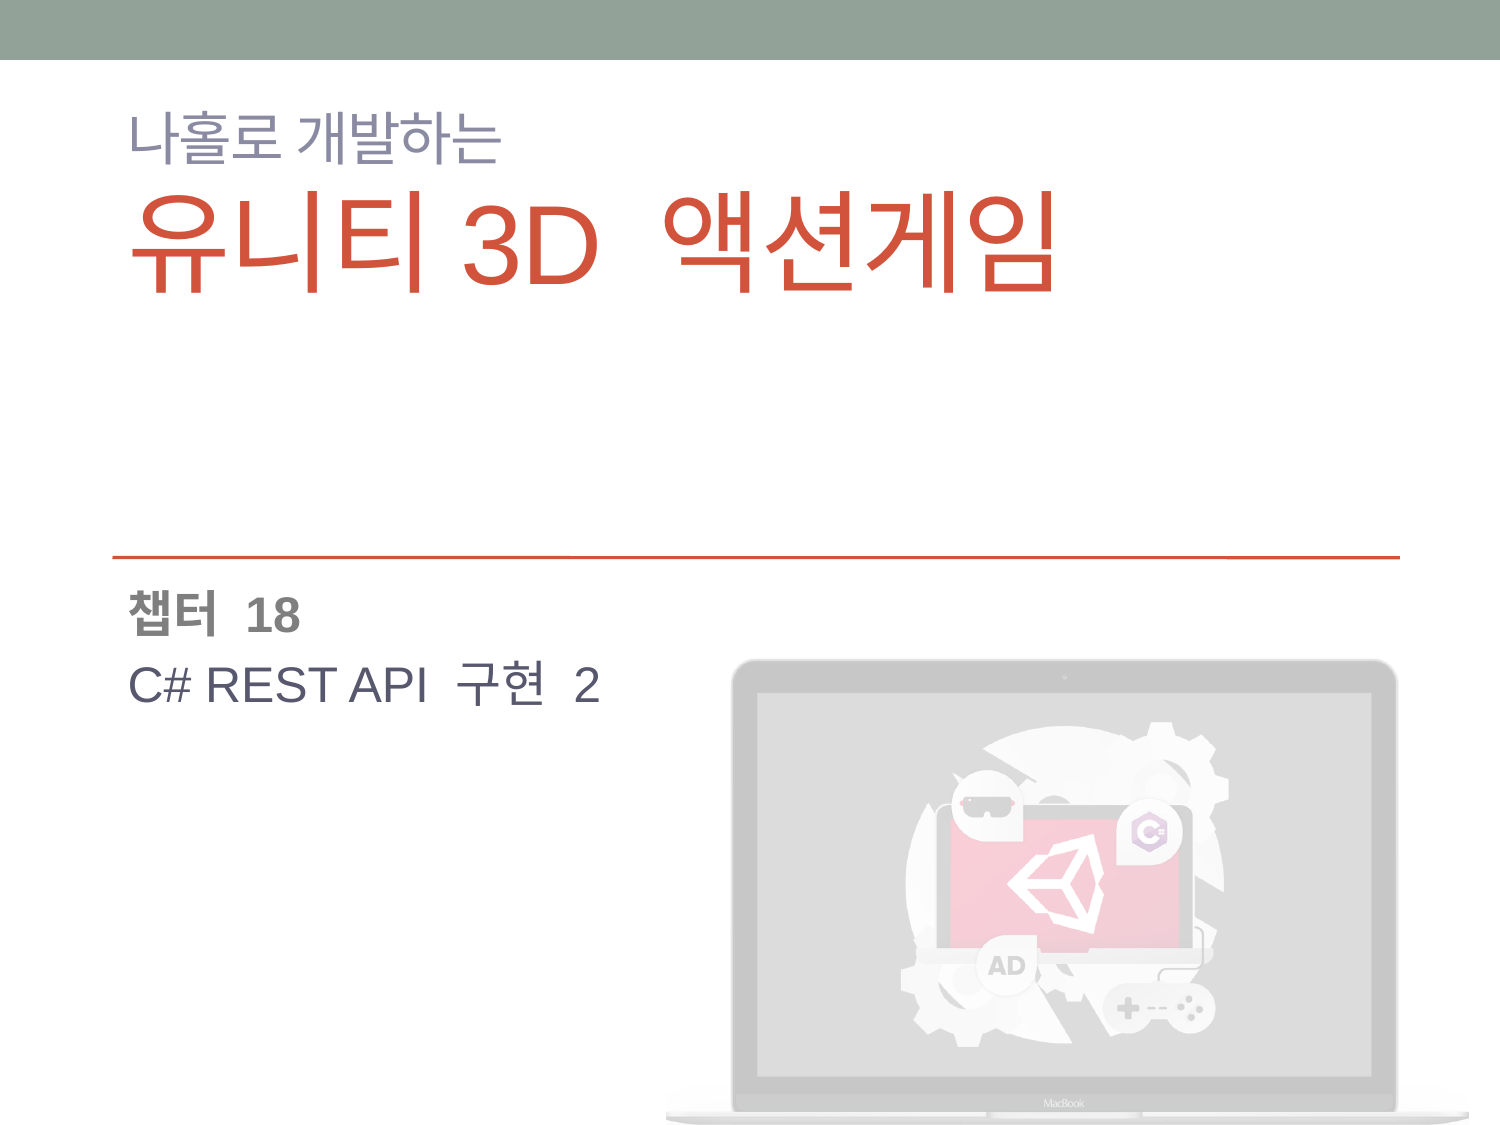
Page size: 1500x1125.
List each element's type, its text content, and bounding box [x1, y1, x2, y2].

title 나홀로 개발하는 유니티3D 액션게임 [112, 63, 1388, 385]
picture [666, 654, 1469, 1125]
subtitle 챕터 18 C# REST API 구현 2 [112, 575, 1163, 863]
